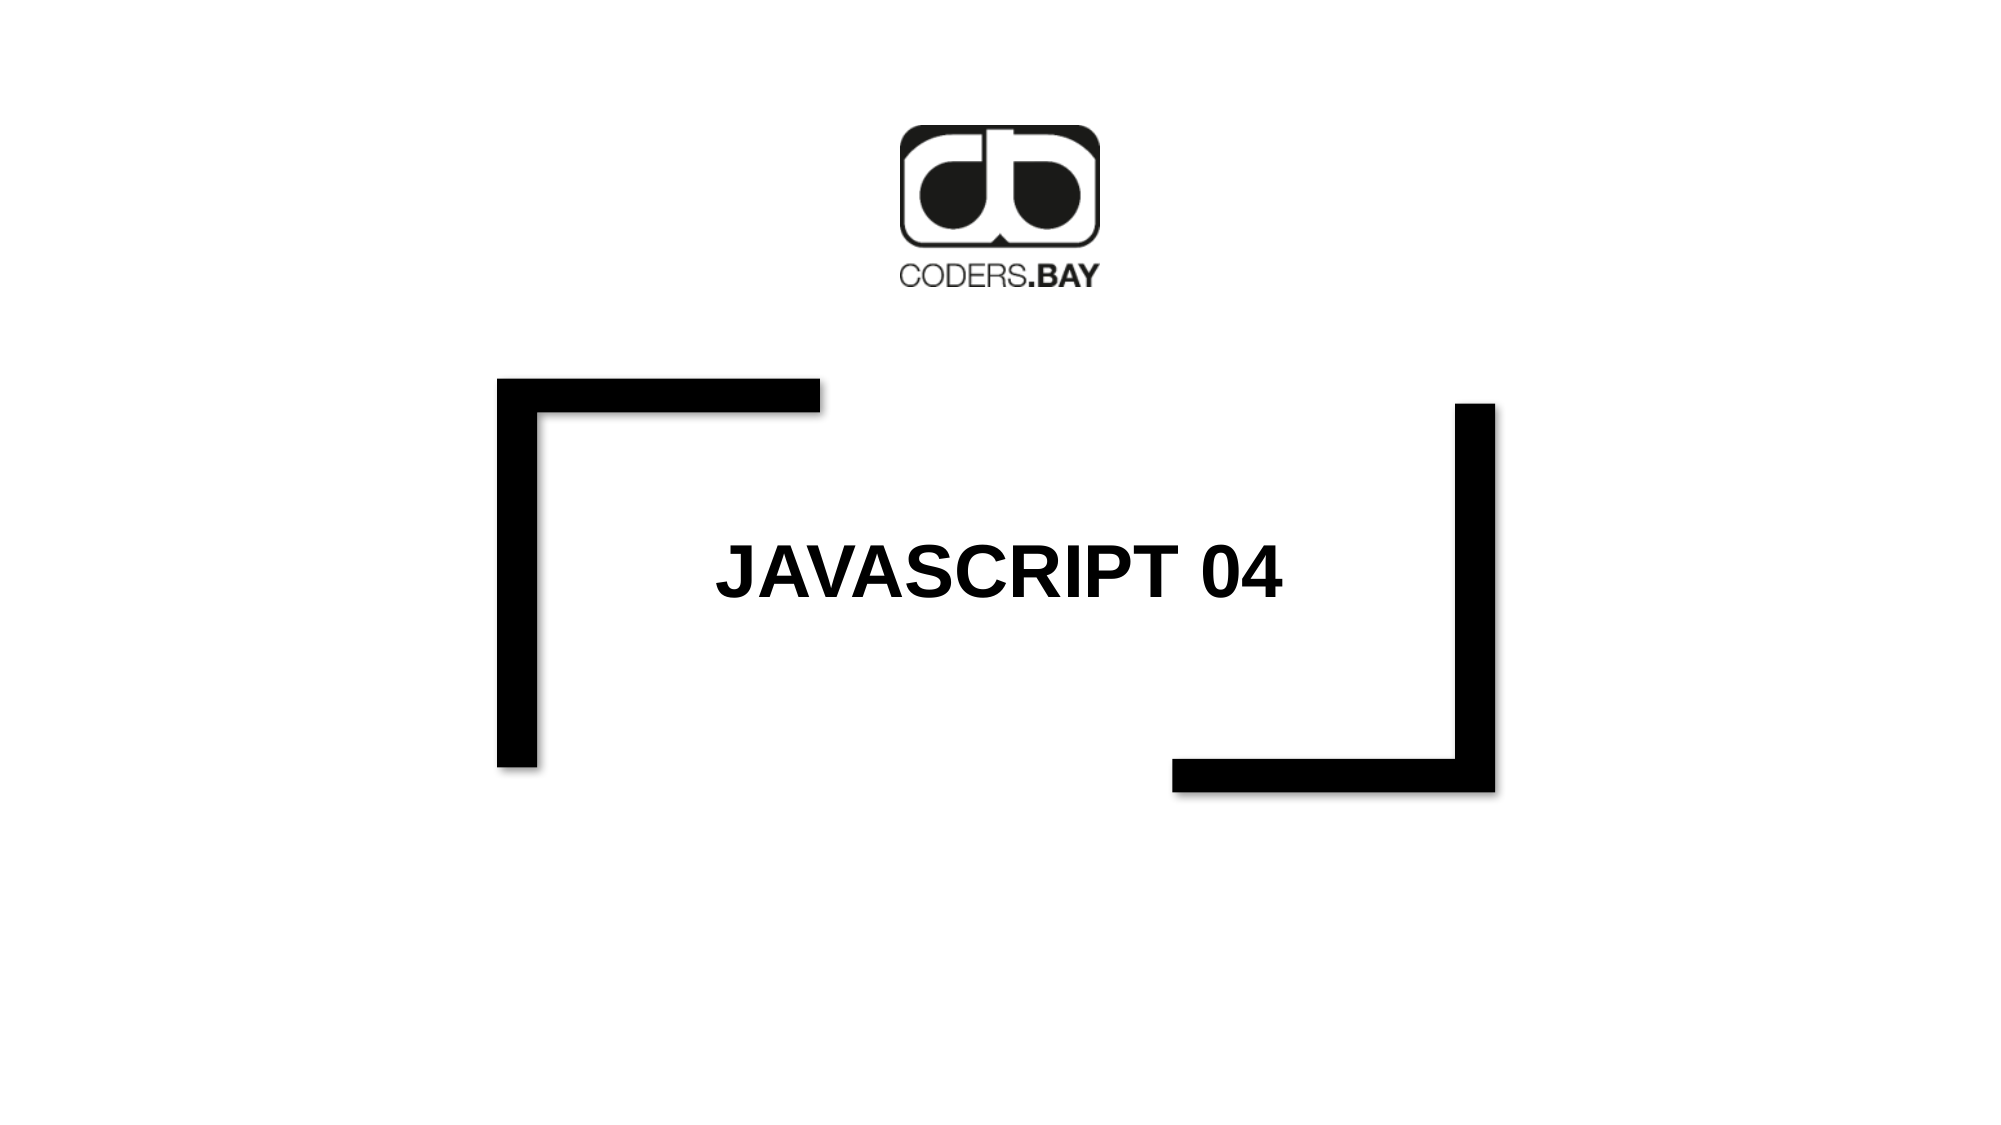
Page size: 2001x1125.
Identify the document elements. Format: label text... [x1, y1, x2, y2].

picture [900, 125, 1100, 287]
title JavaScript 04 [553, 442, 1447, 704]
